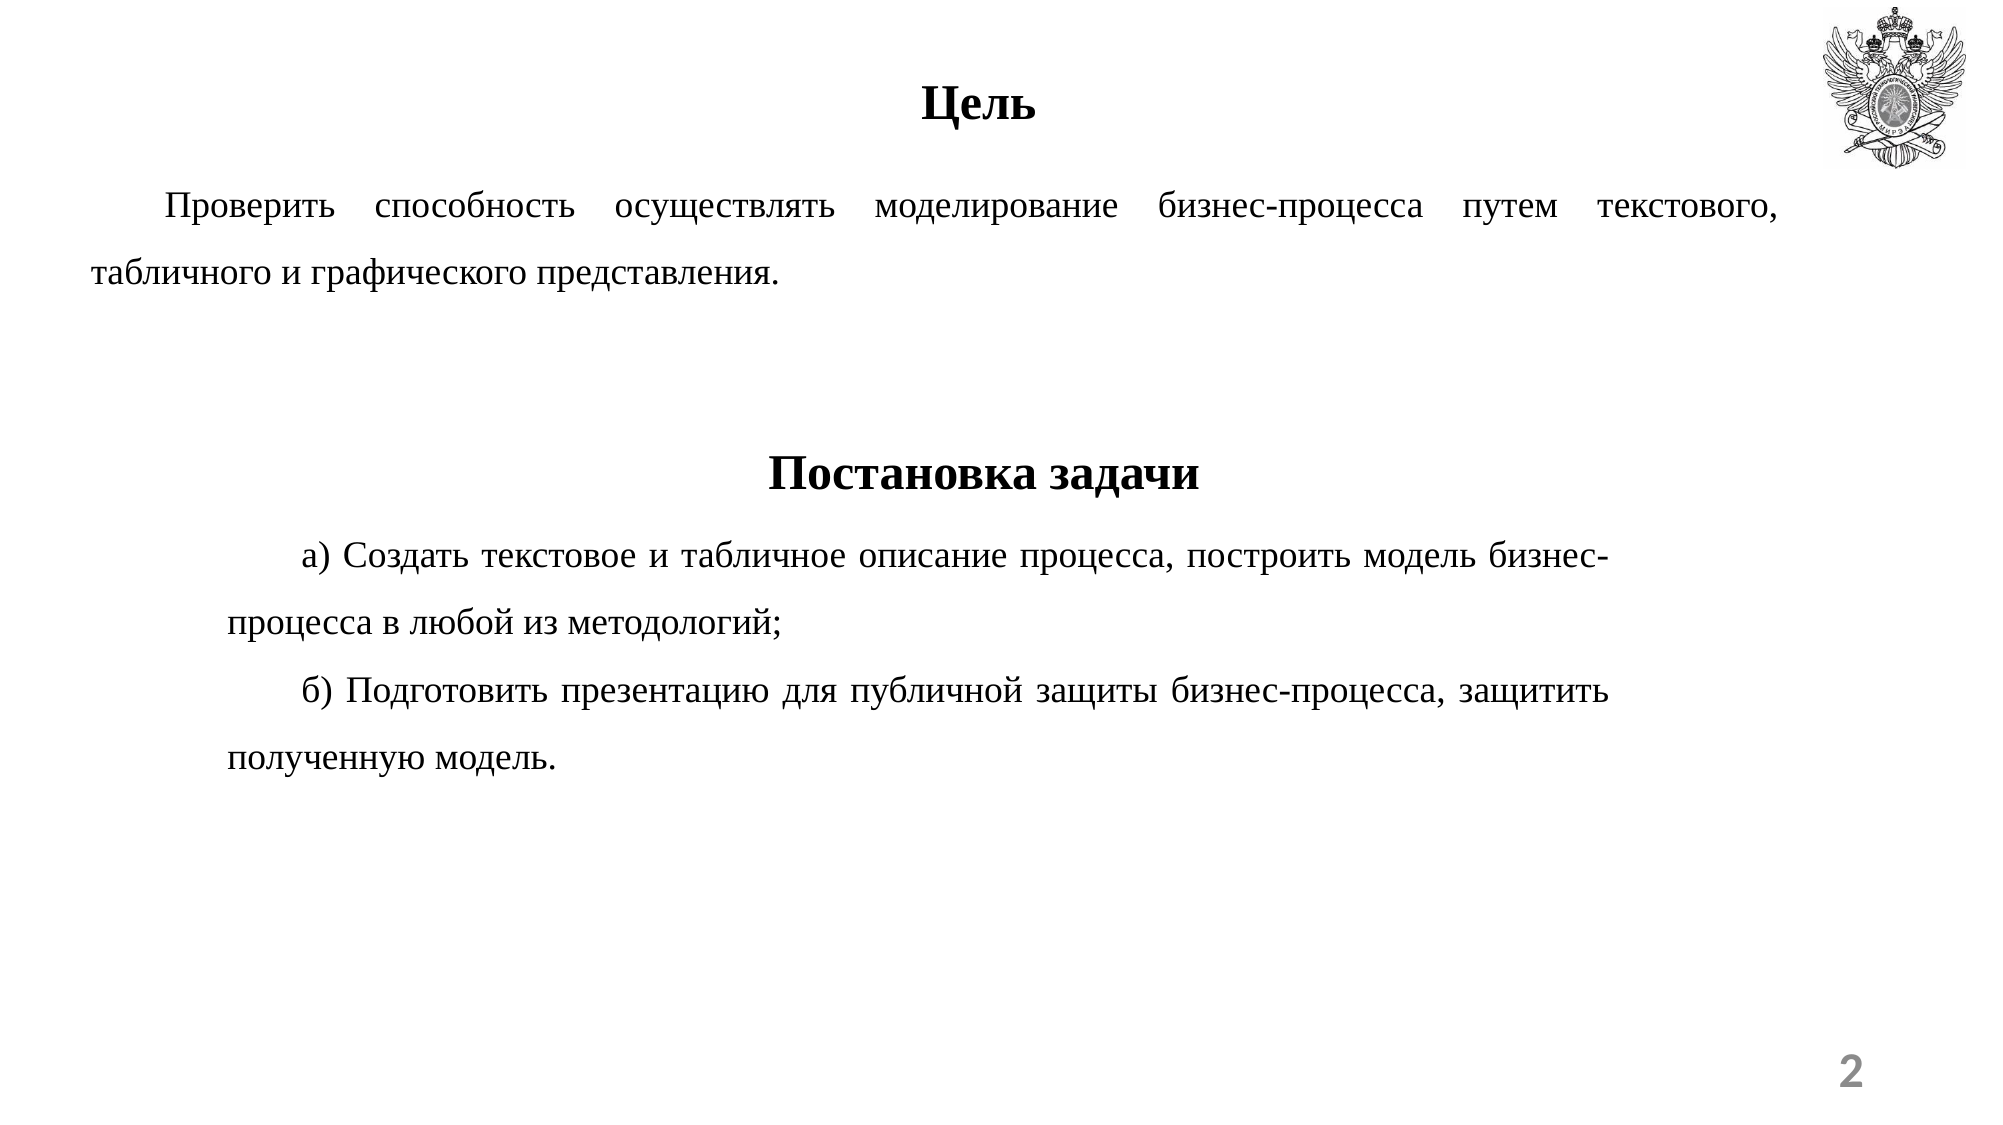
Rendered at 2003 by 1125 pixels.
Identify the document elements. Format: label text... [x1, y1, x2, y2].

text_box Проверить способность осуществлять моделирование бизнес-процесса путем текстового, табличного и графического представления. [76, 149, 1795, 300]
picture [1823, 7, 1966, 169]
slide_number 2 [1826, 1037, 1864, 1125]
text_box Постановка задачи [766, 437, 1236, 500]
title Цель [919, 67, 1039, 149]
text_box а) Создать текстовое и табличное описание процесса, построить модель бизнес-процесса в любой из методологий; б) Подготовить презентацию для публичной защиты бизнес-процесса, защитить полученную модель. [212, 499, 1626, 785]
